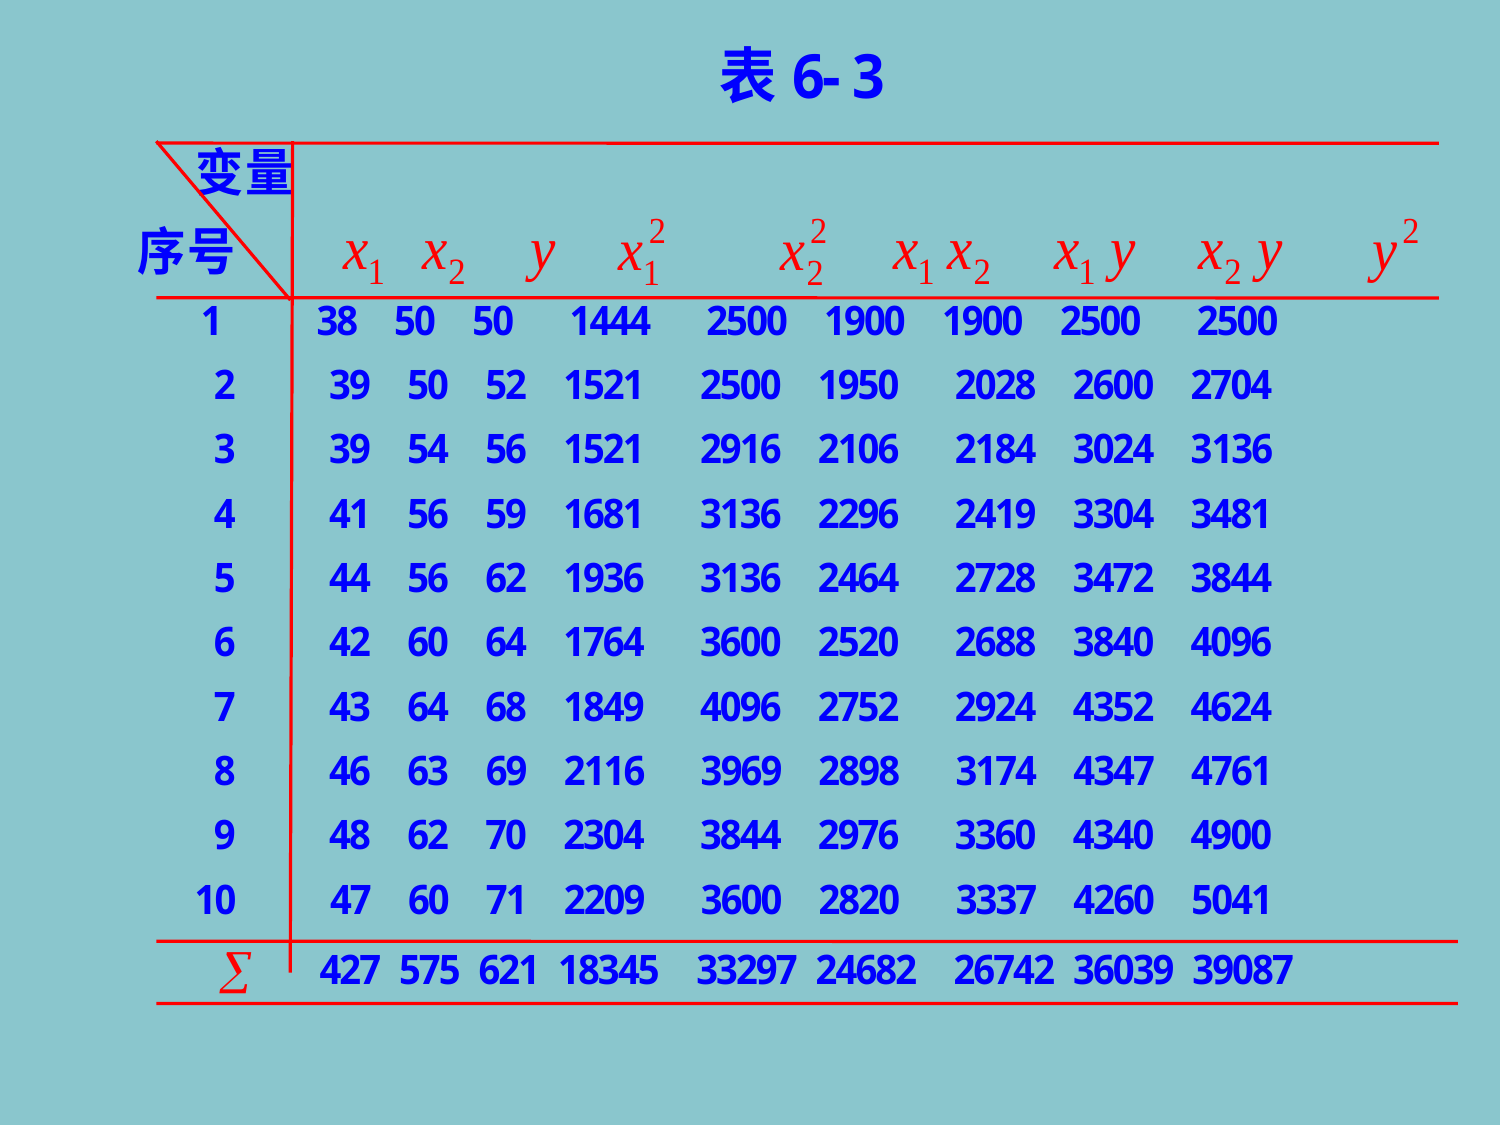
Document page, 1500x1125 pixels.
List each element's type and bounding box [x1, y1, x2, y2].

text_box [137, 37, 1500, 1021]
